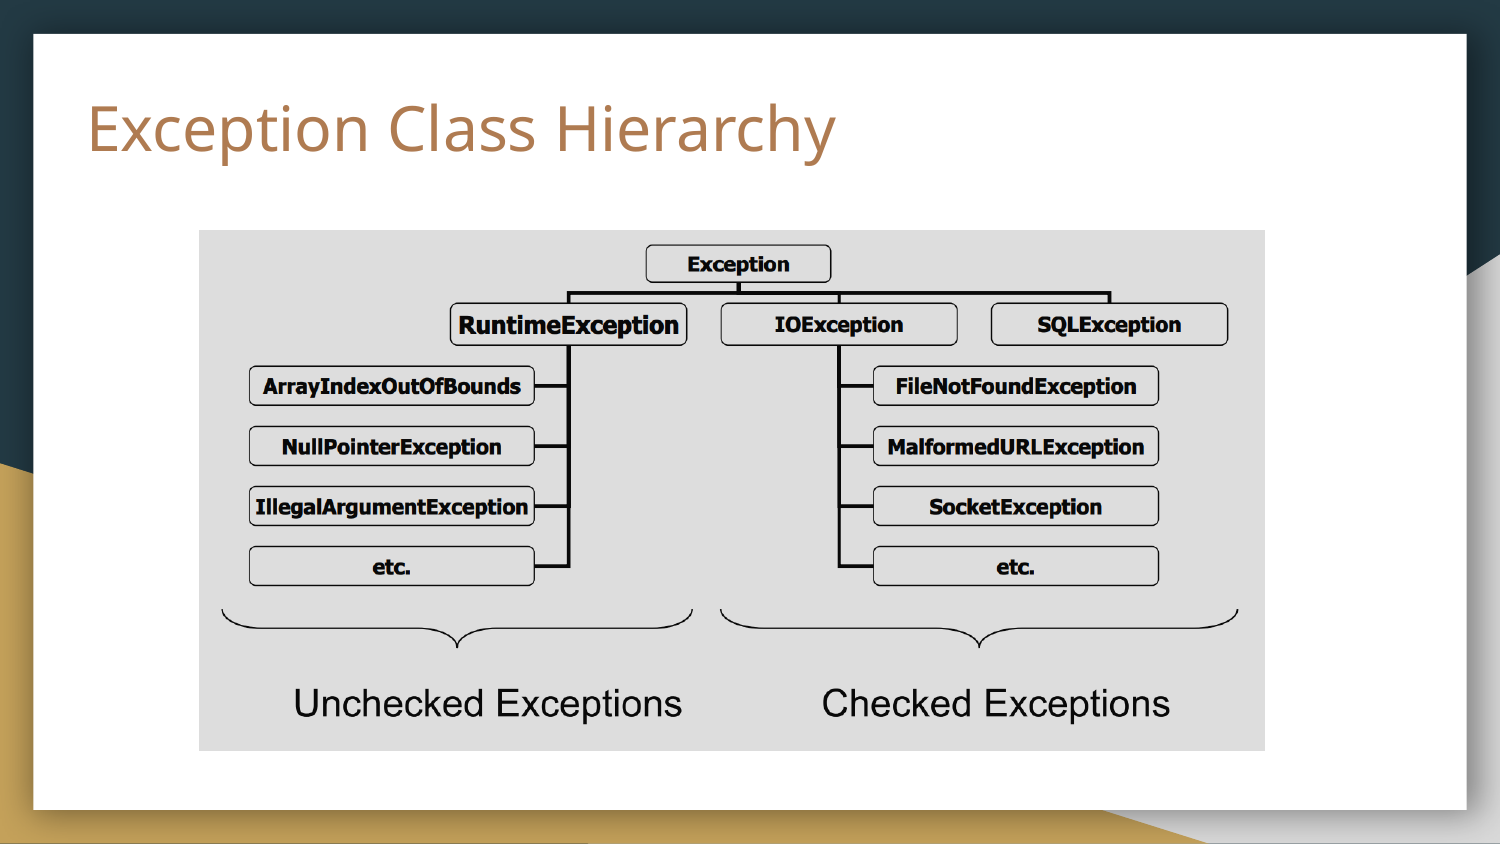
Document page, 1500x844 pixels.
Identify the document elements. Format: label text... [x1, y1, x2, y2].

list Look in the Java Docs for a full list of exceptions [51, 189, 1449, 821]
picture [199, 229, 1266, 751]
title Exception Class Hierarchy [71, 73, 1303, 189]
